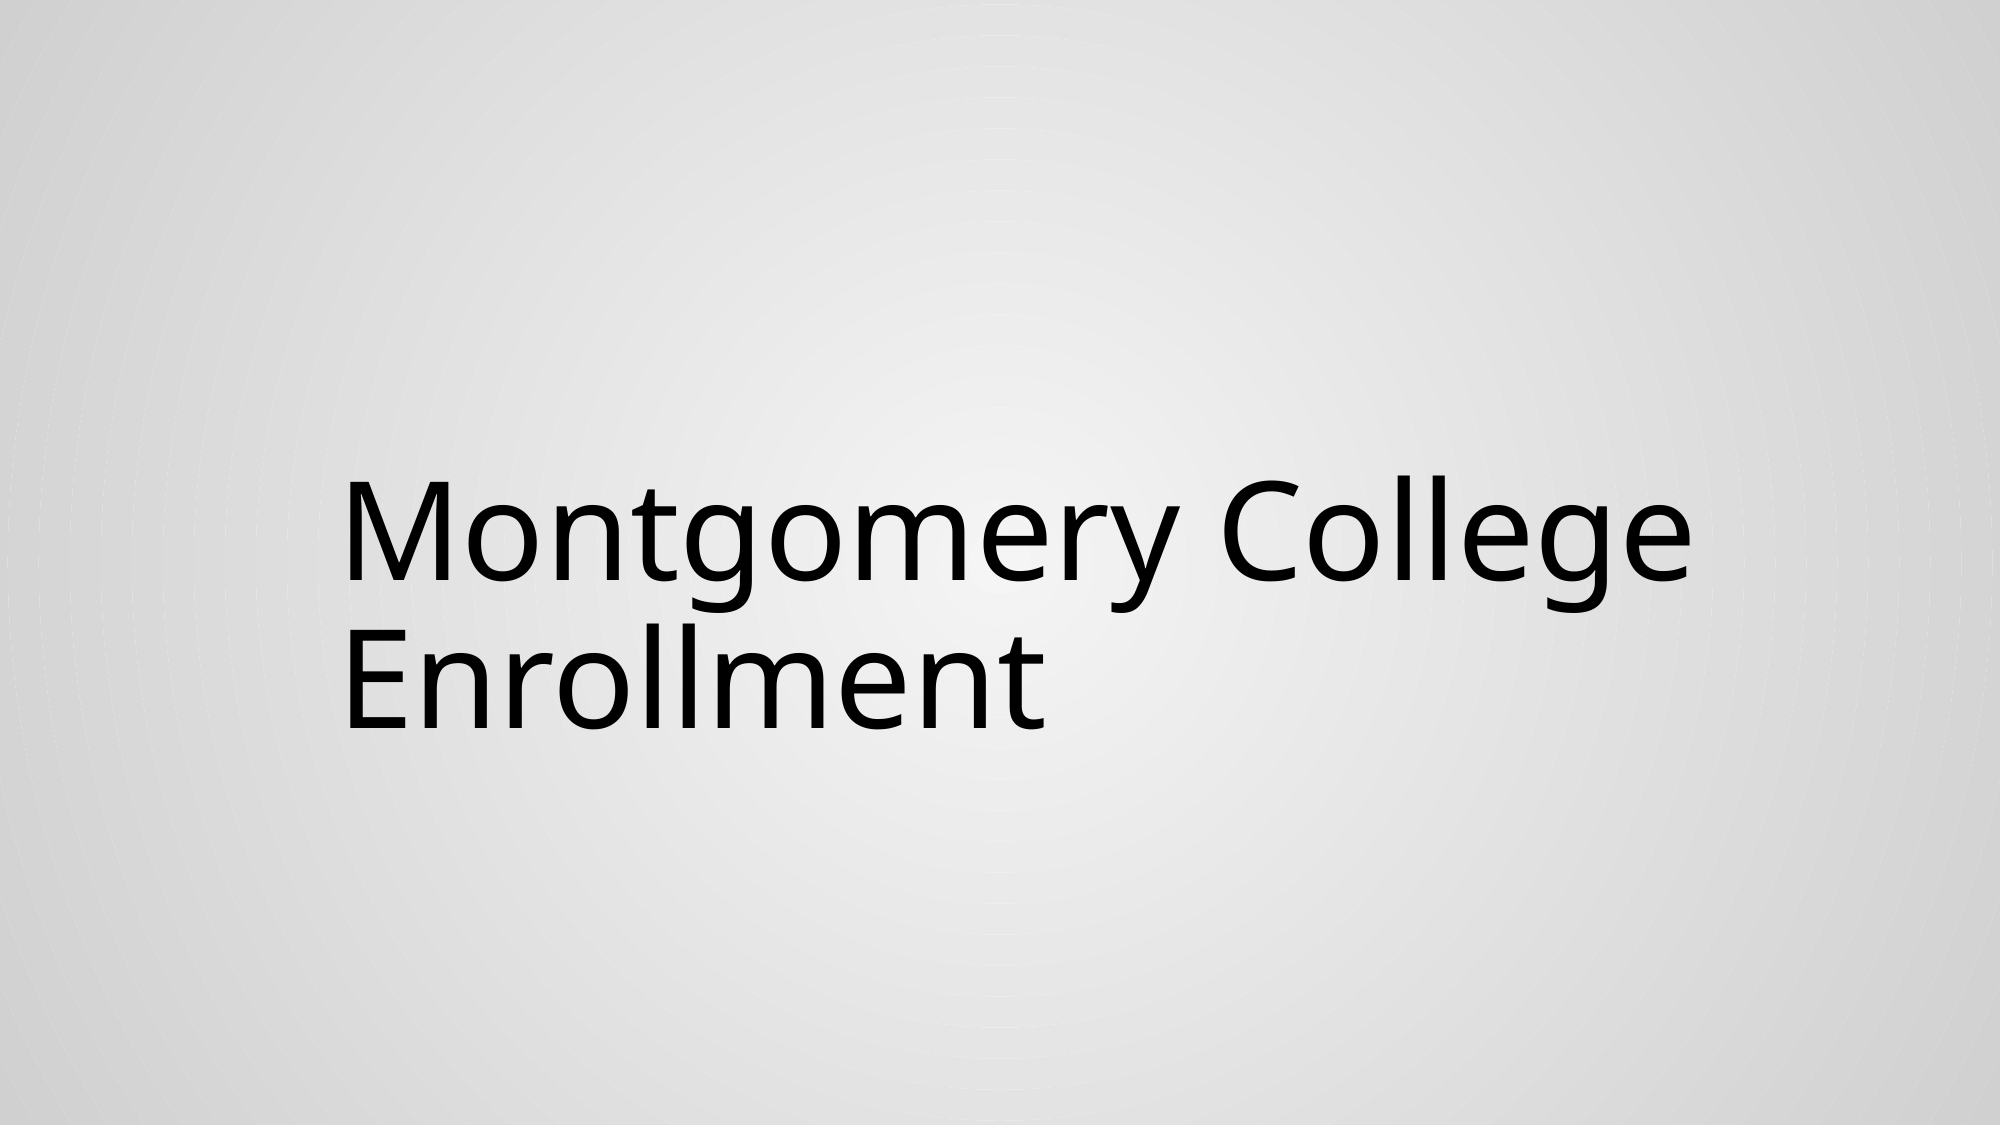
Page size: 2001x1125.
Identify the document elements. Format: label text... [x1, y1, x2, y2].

title Montgomery College Enrollment [322, 131, 1814, 759]
